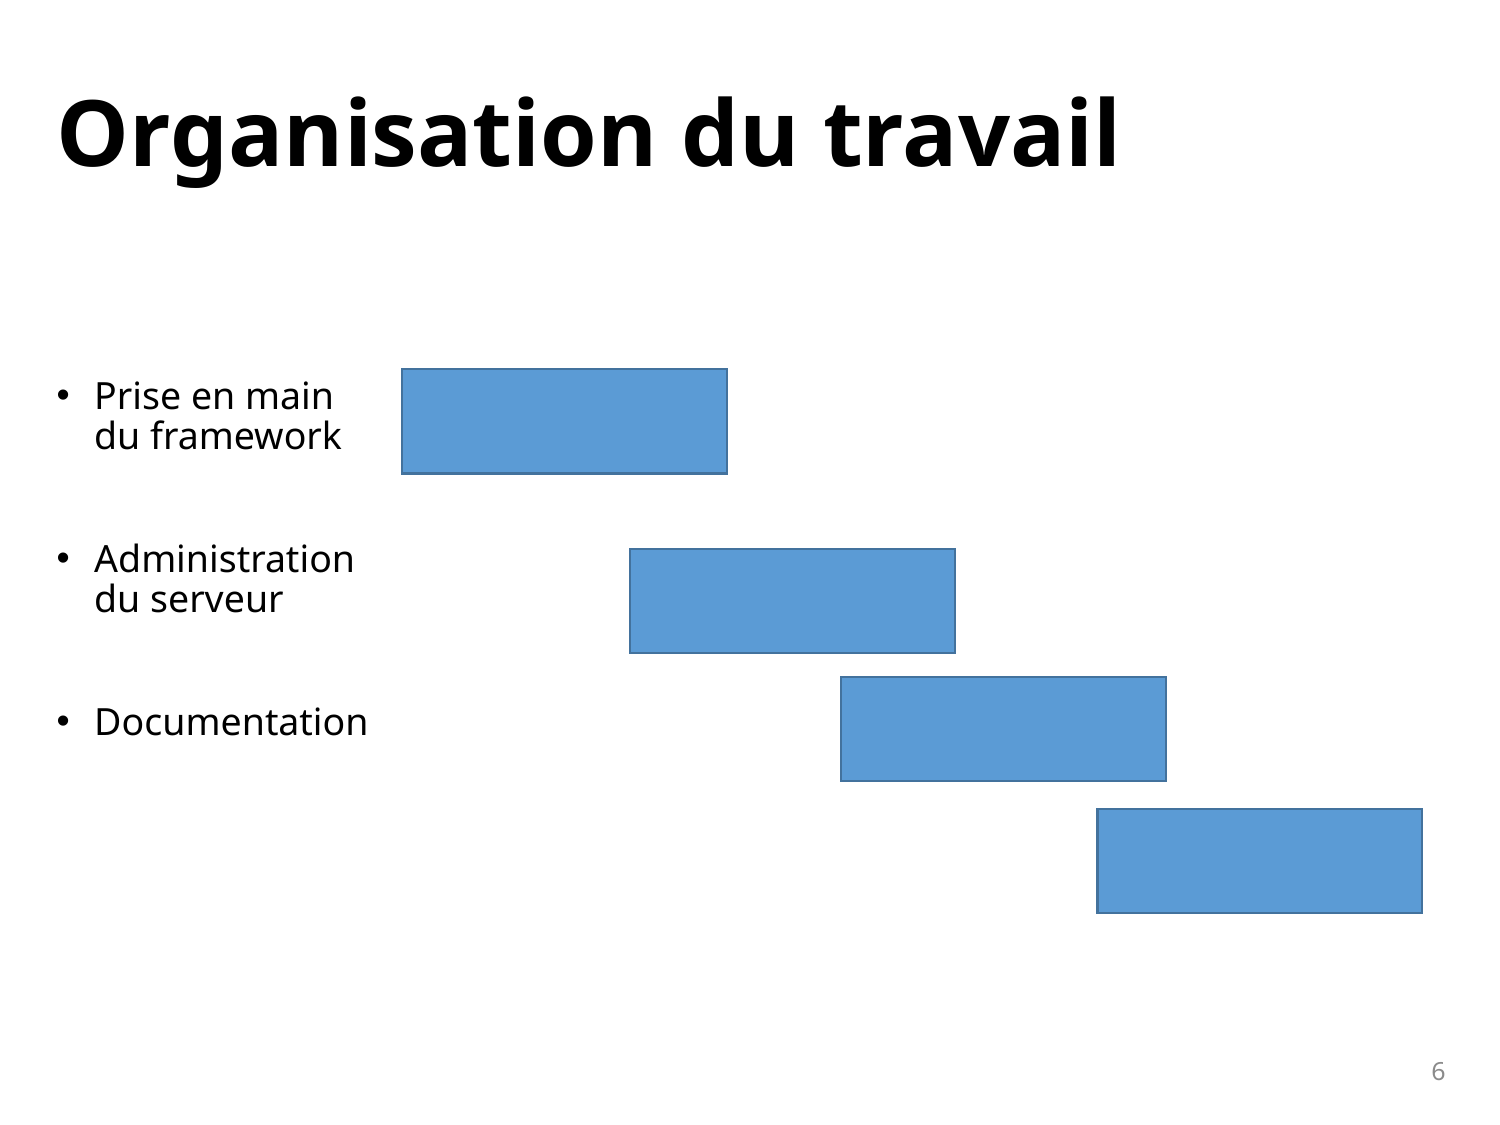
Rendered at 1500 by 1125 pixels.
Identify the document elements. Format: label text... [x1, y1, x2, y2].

slide_number 6 [1059, 1042, 1461, 1103]
text_box [840, 676, 1167, 782]
list Prise en main du framework Administration du serveur Documentation [41, 369, 403, 1089]
text_box [629, 548, 956, 654]
text_box [1096, 808, 1423, 914]
title Organisation du travail [41, 59, 1461, 215]
text_box [401, 368, 728, 475]
